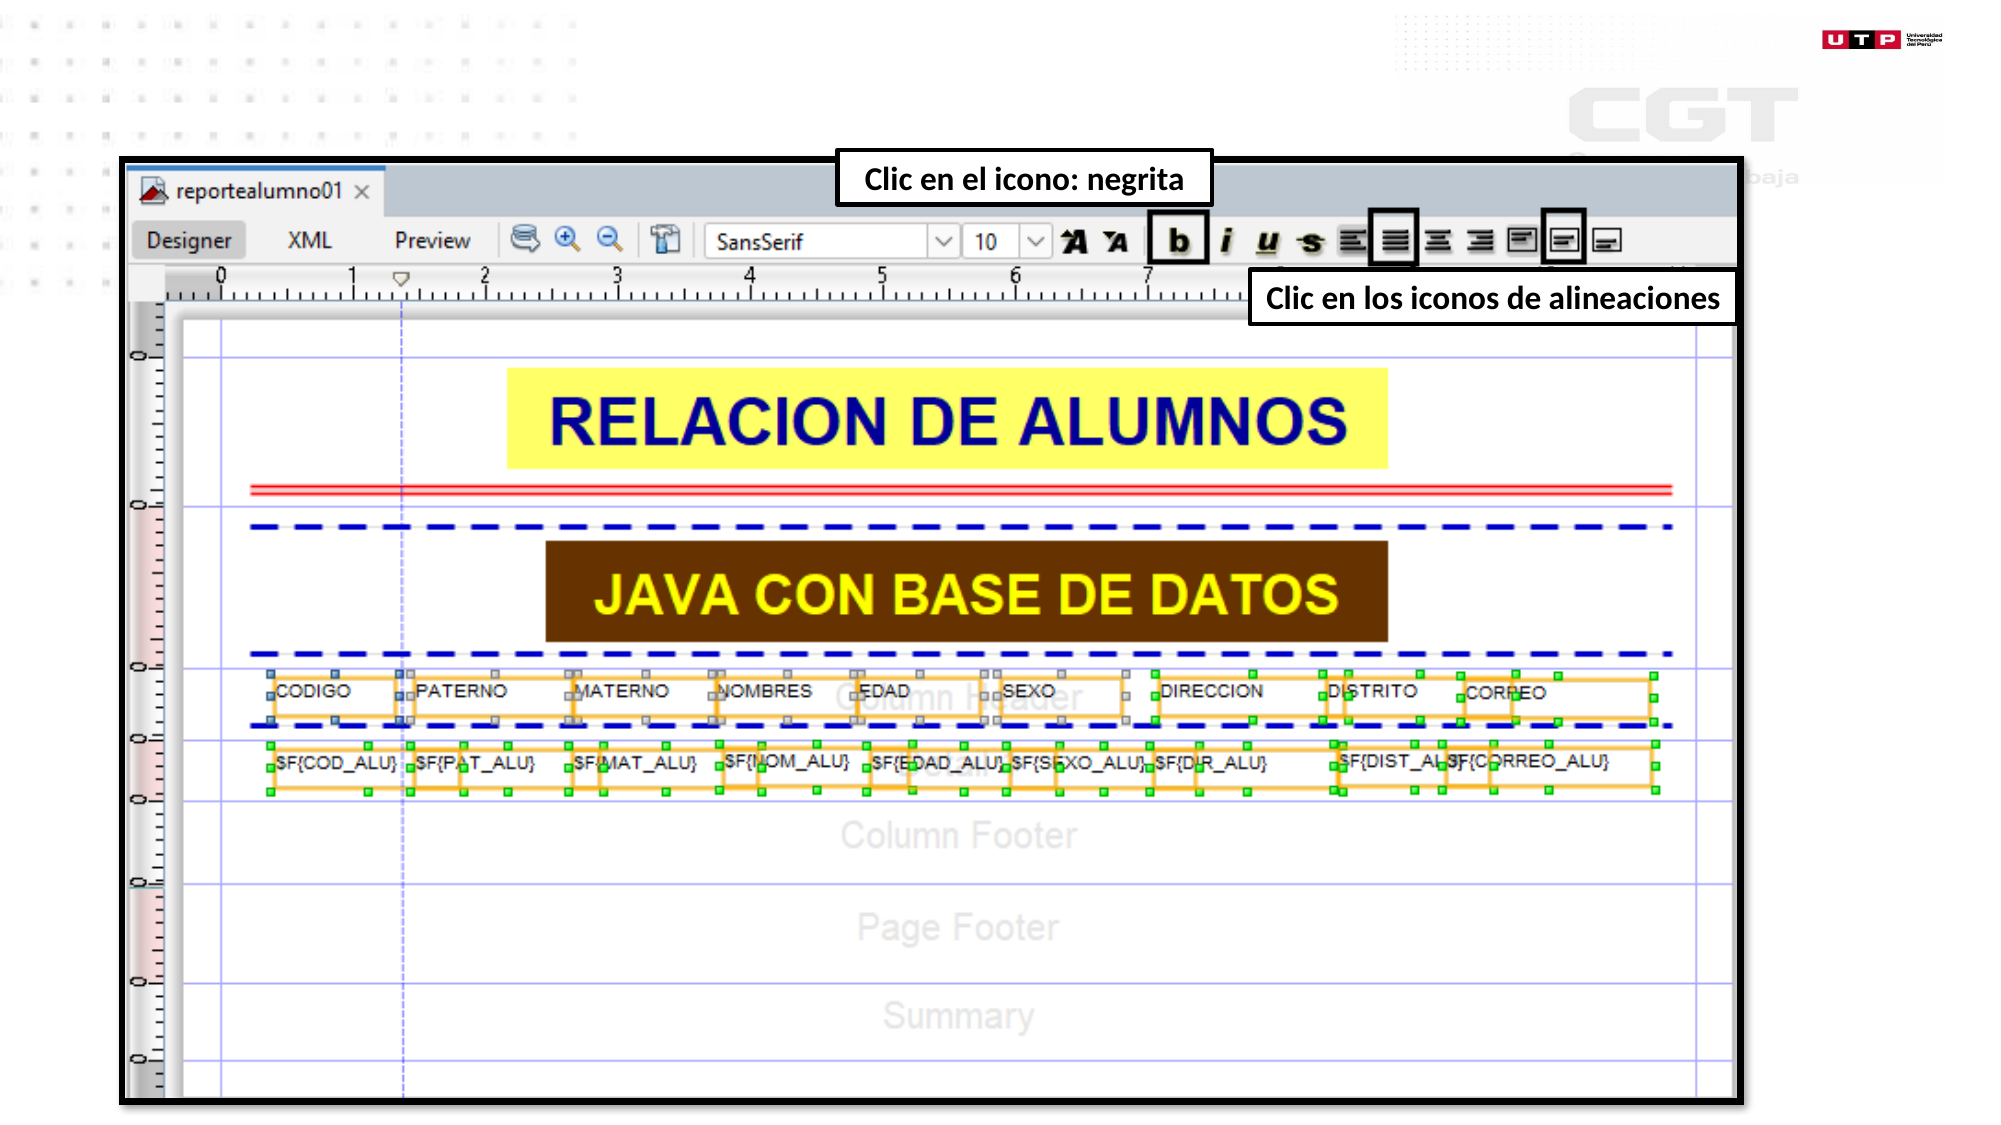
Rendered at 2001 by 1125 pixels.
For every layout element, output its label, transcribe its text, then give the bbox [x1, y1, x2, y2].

picture [1395, 14, 1945, 190]
picture [0, 14, 588, 625]
picture [124, 162, 1738, 1099]
text_box Clic en el icono: negrita [835, 148, 1214, 160]
